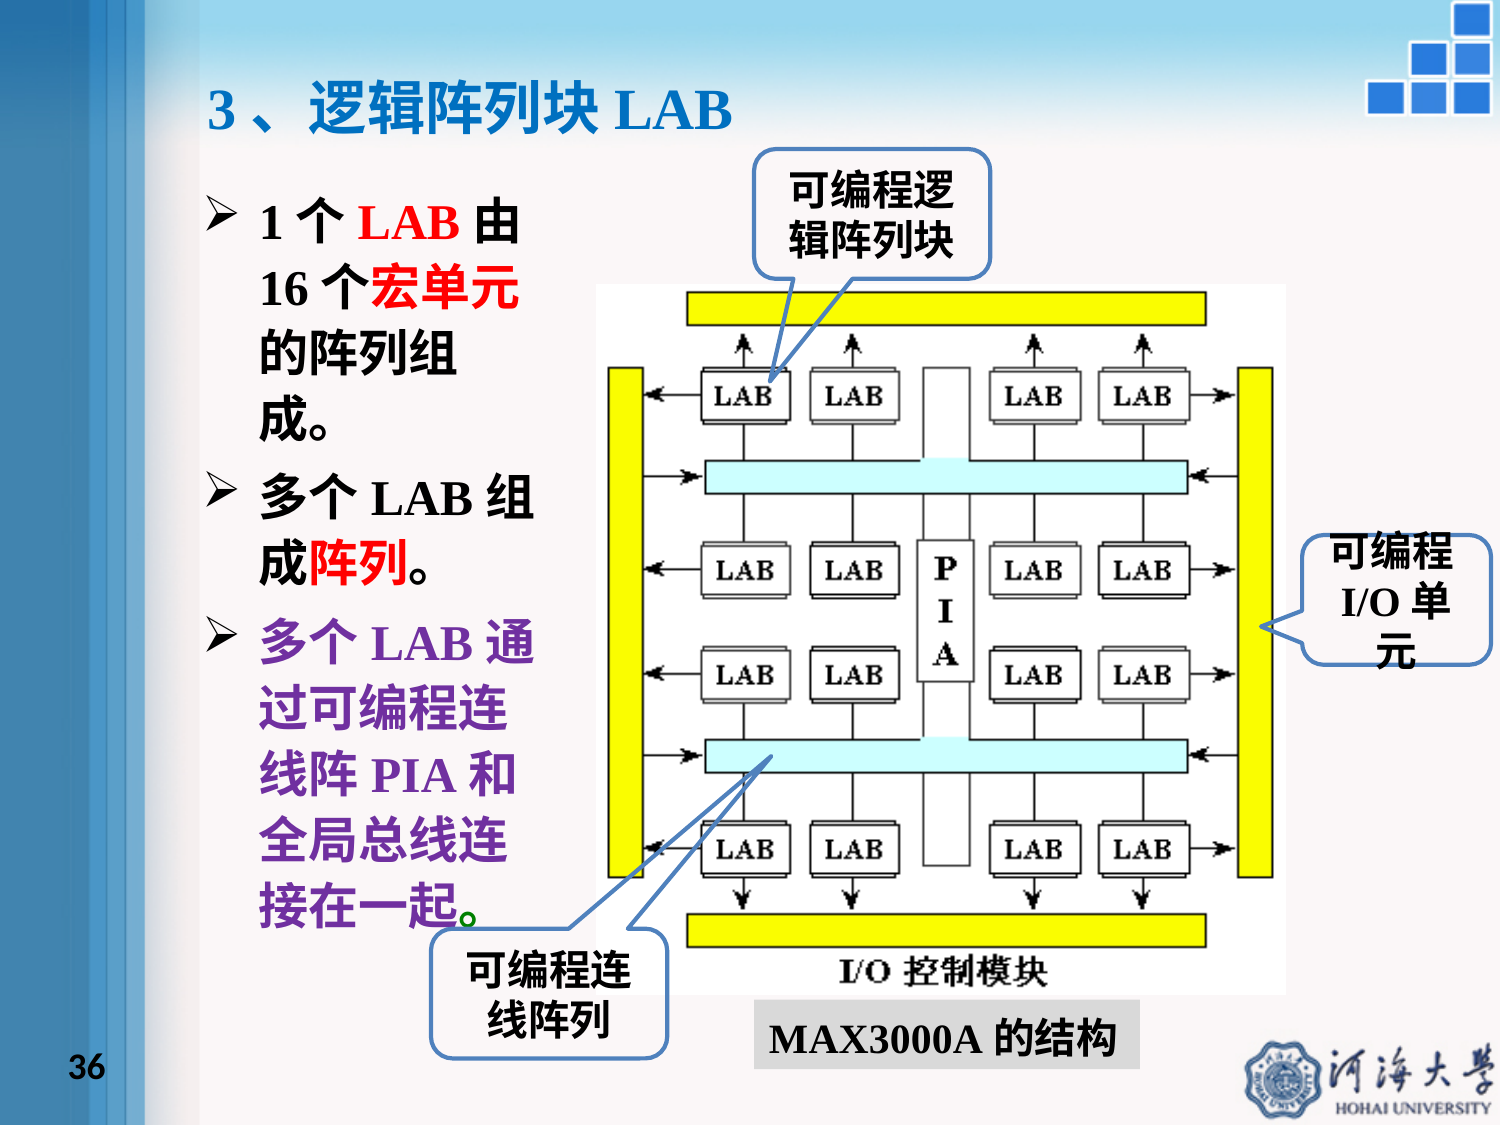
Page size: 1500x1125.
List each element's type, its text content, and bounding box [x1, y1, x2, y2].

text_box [430, 148, 1492, 1059]
text_box 1个LAB由16个宏单元的阵列组成。 多个LAB组成阵列。 多个LAB通过可编程连线阵PIA和全局总线连接在一起。 [187, 176, 425, 942]
picture [0, 0, 1500, 1125]
text_box 3、逻辑阵列块LAB [192, 63, 1447, 149]
text_box 36 [53, 1035, 148, 1103]
